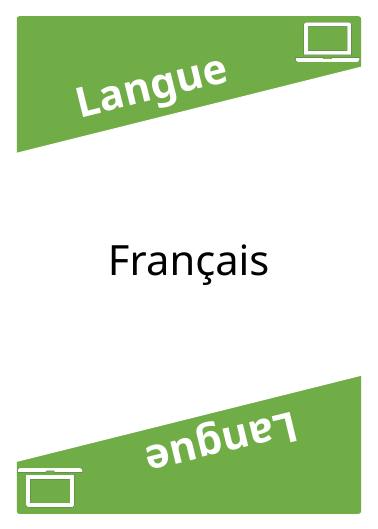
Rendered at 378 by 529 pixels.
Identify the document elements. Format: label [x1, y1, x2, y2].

picture [16, 454, 84, 521]
text_box [0, 16, 378, 514]
picture [294, 8, 361, 76]
